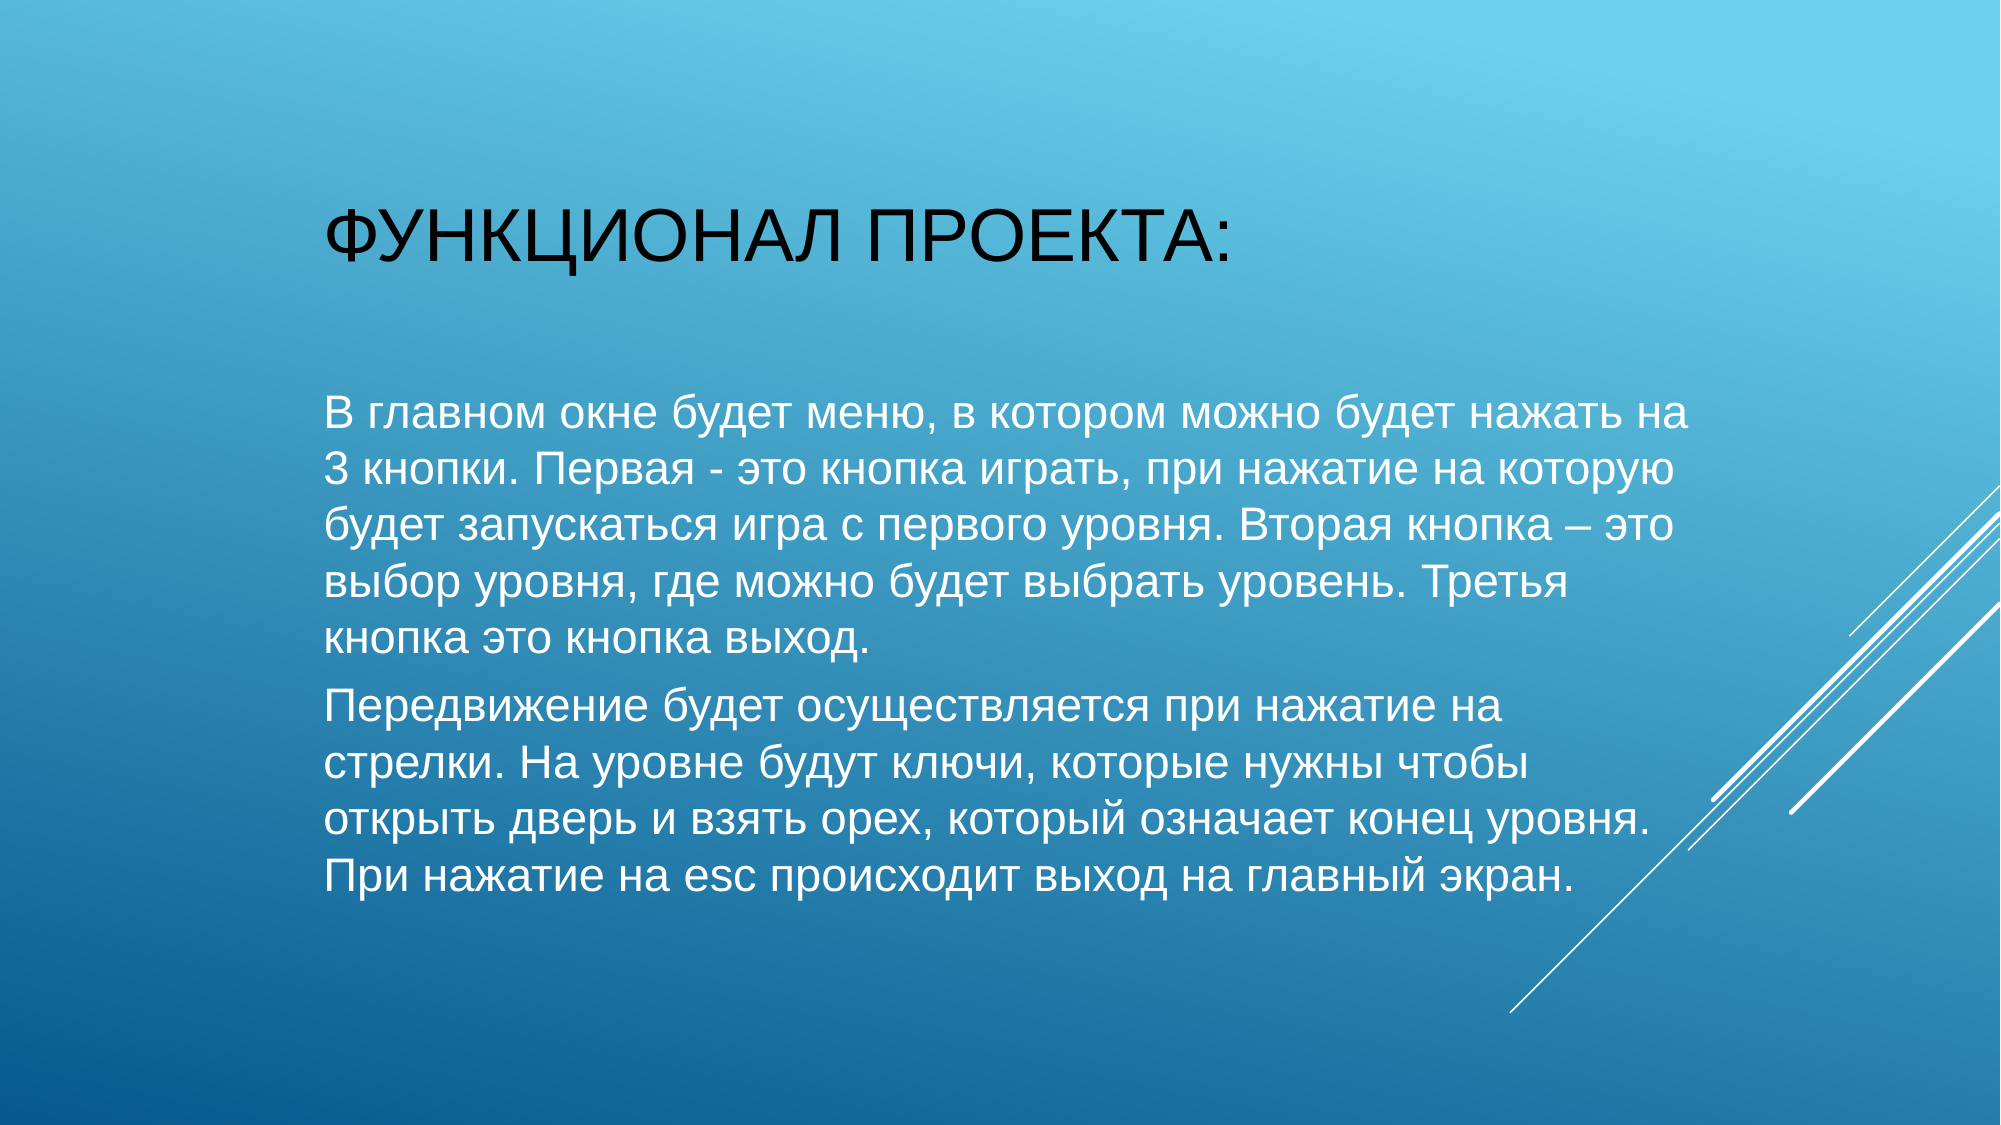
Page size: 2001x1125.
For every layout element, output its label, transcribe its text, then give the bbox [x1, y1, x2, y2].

title Функционал проекта: [308, 82, 1709, 374]
list В главном окне будет меню, в котором можно будет нажать на 3 кнопки. Первая - это кнопка играть, при нажатие на которую будет запускаться игра с первого уровня. Вторая кнопка – это выбор уровня, где можно будет выбрать уровень. Третья кнопка это кнопка выход. Передвижение будет осуществляется при нажатие на стрелки. На уровне будут ключи, которые нужны чтобы открыть дверь и взять орех, который означает конец уровня. При нажатие на esc происходит выход на главный экран. [308, 374, 1709, 919]
